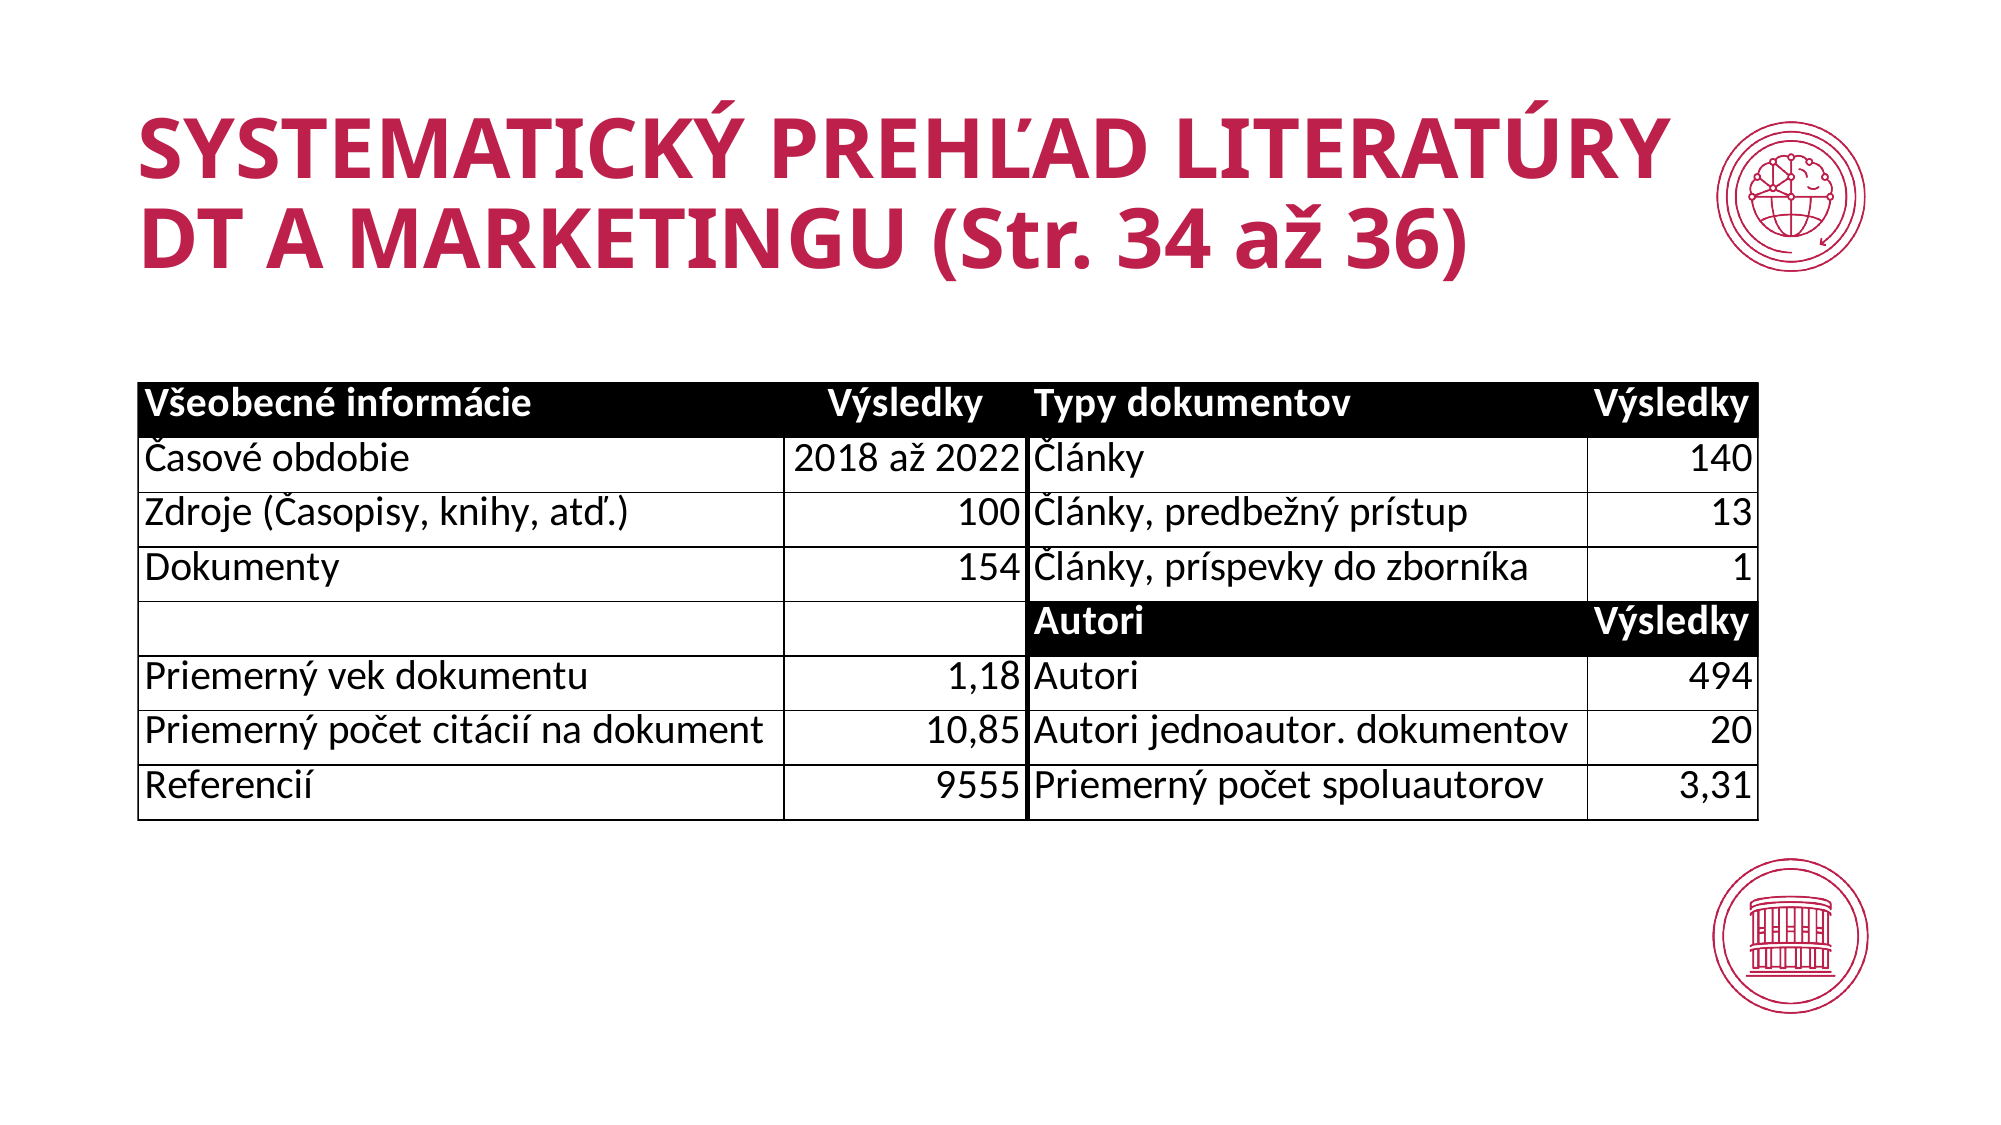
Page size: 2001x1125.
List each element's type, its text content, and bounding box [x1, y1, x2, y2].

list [137, 382, 1761, 822]
title SYSTEMATICKÝ PREHĽAD LITERATÚRY DT A MARKETINGU (Str. 34 až 36) [137, 116, 1717, 278]
picture [1717, 121, 1866, 272]
picture [1712, 858, 1869, 1014]
